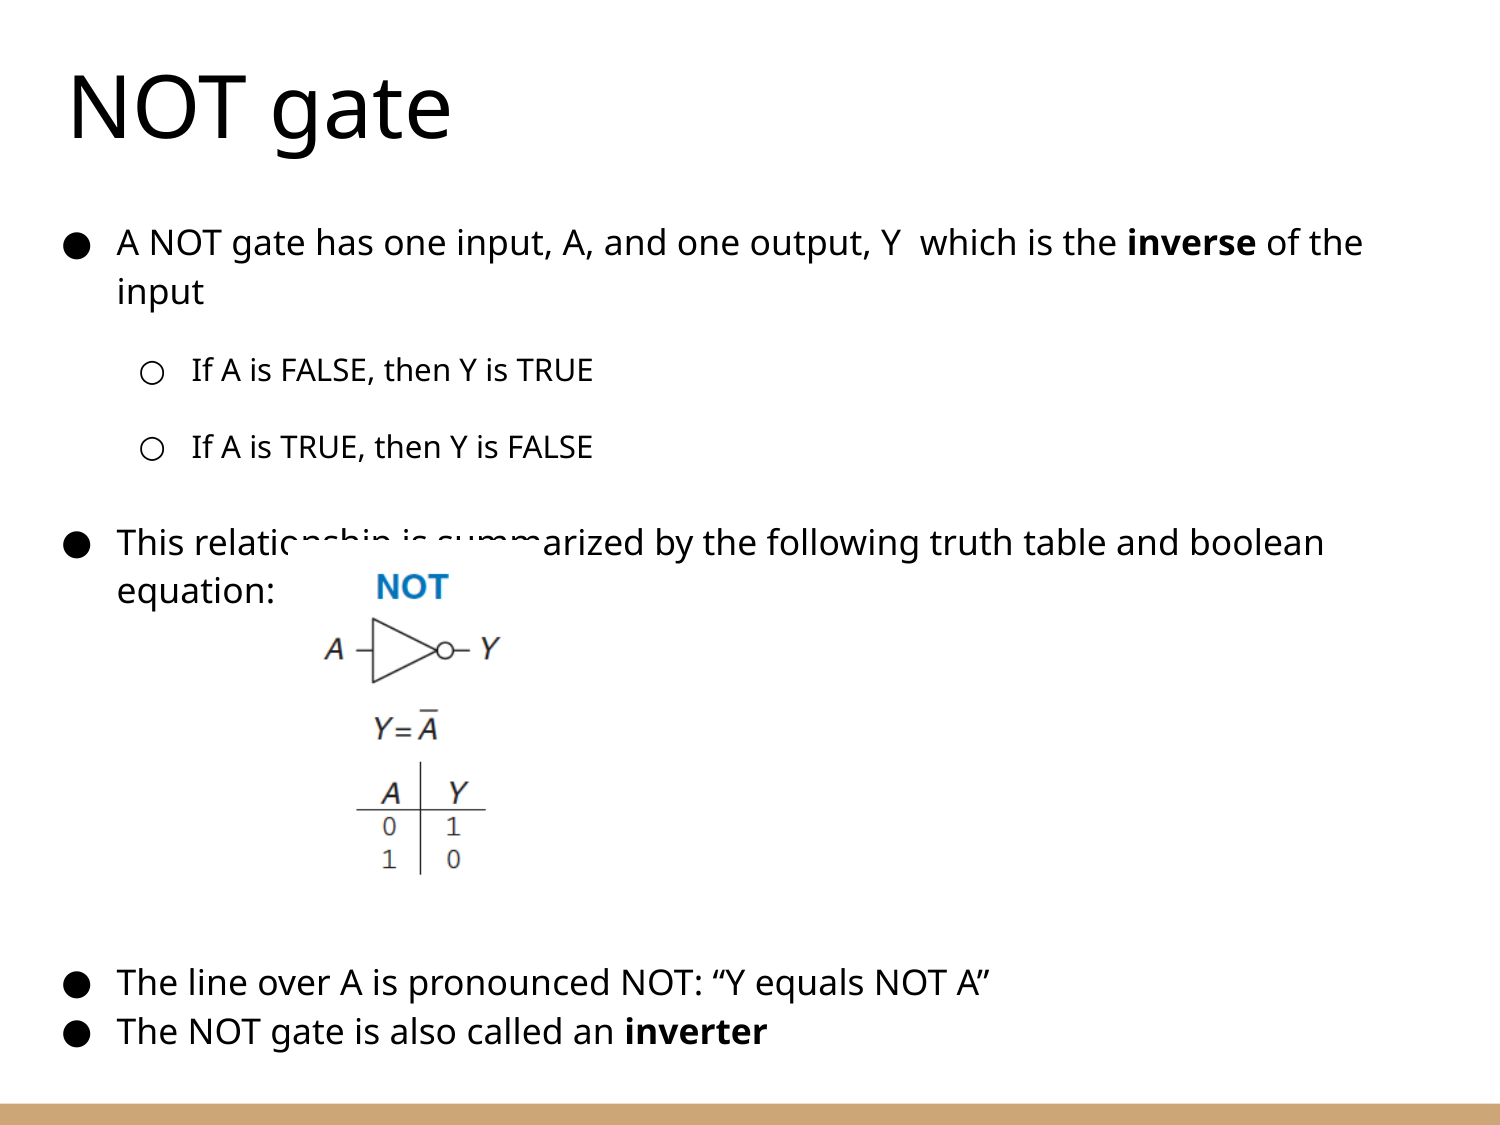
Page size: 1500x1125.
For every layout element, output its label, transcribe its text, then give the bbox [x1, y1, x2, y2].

picture [288, 539, 544, 893]
title NOT gate [51, 69, 1449, 172]
list A NOT gate has one input, A, and one output, Y which is the inverse of the input If A is FALSE, then Y is TRUE If A is TRUE, then Y is FALSE This relationship is summarized by the following truth table and boolean equation: The line over A is pronounced NOT: “Y equals NOT A” The NOT gate is also called an inverter [26, 198, 1474, 1036]
